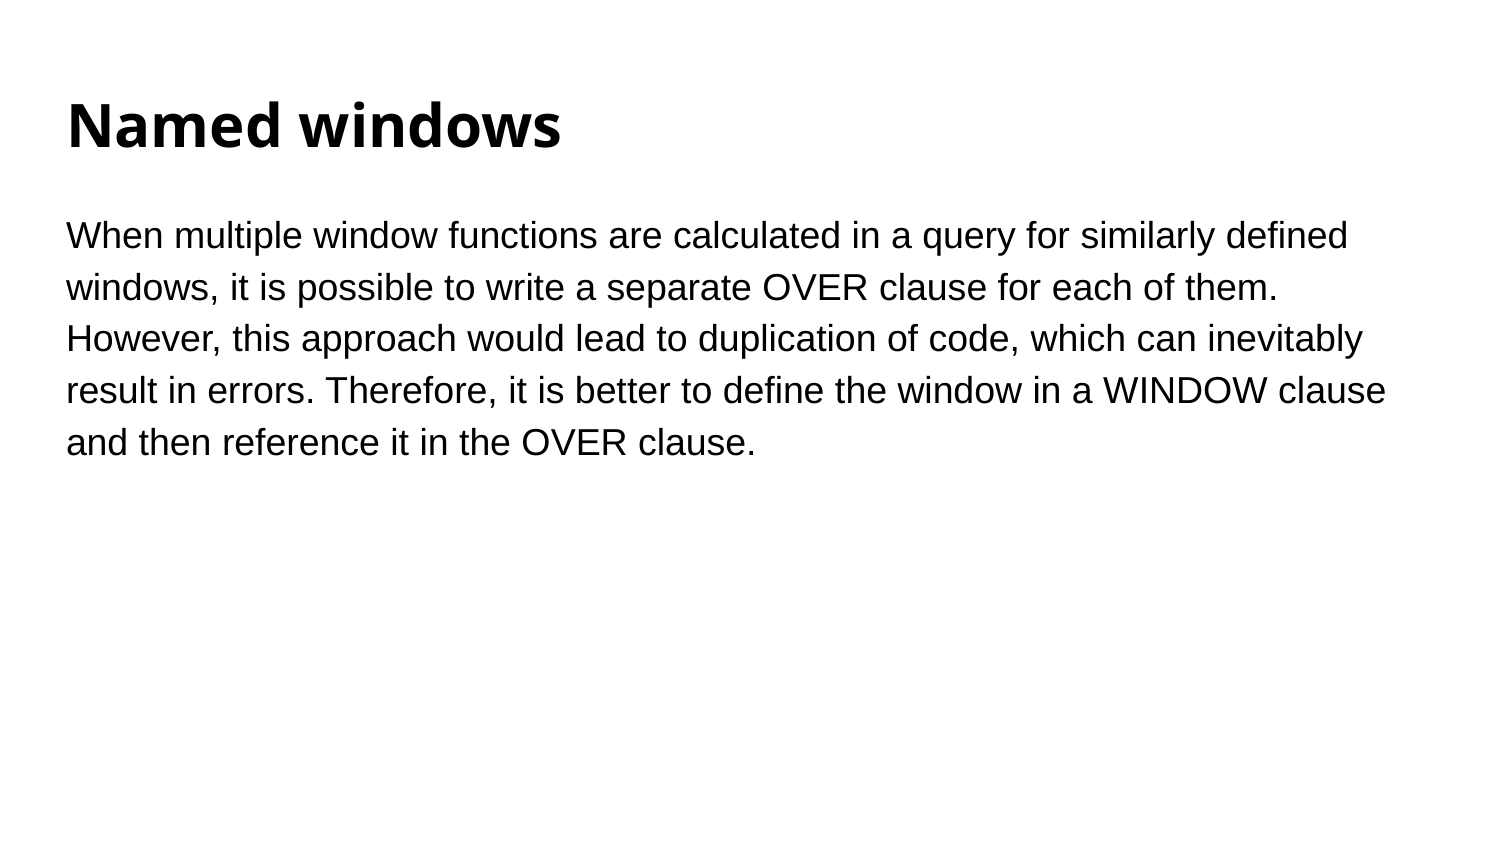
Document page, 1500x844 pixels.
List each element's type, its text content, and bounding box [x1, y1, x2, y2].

list When multiple window functions are calculated in a query for similarly defined windows, it is possible to write a separate OVER clause for each of them. However, this approach would lead to duplication of code, which can inevitably result in errors. Therefore, it is better to define the window in a WINDOW clause and then reference it in the OVER clause. [51, 189, 1449, 790]
title Named windows [51, 72, 1449, 176]
